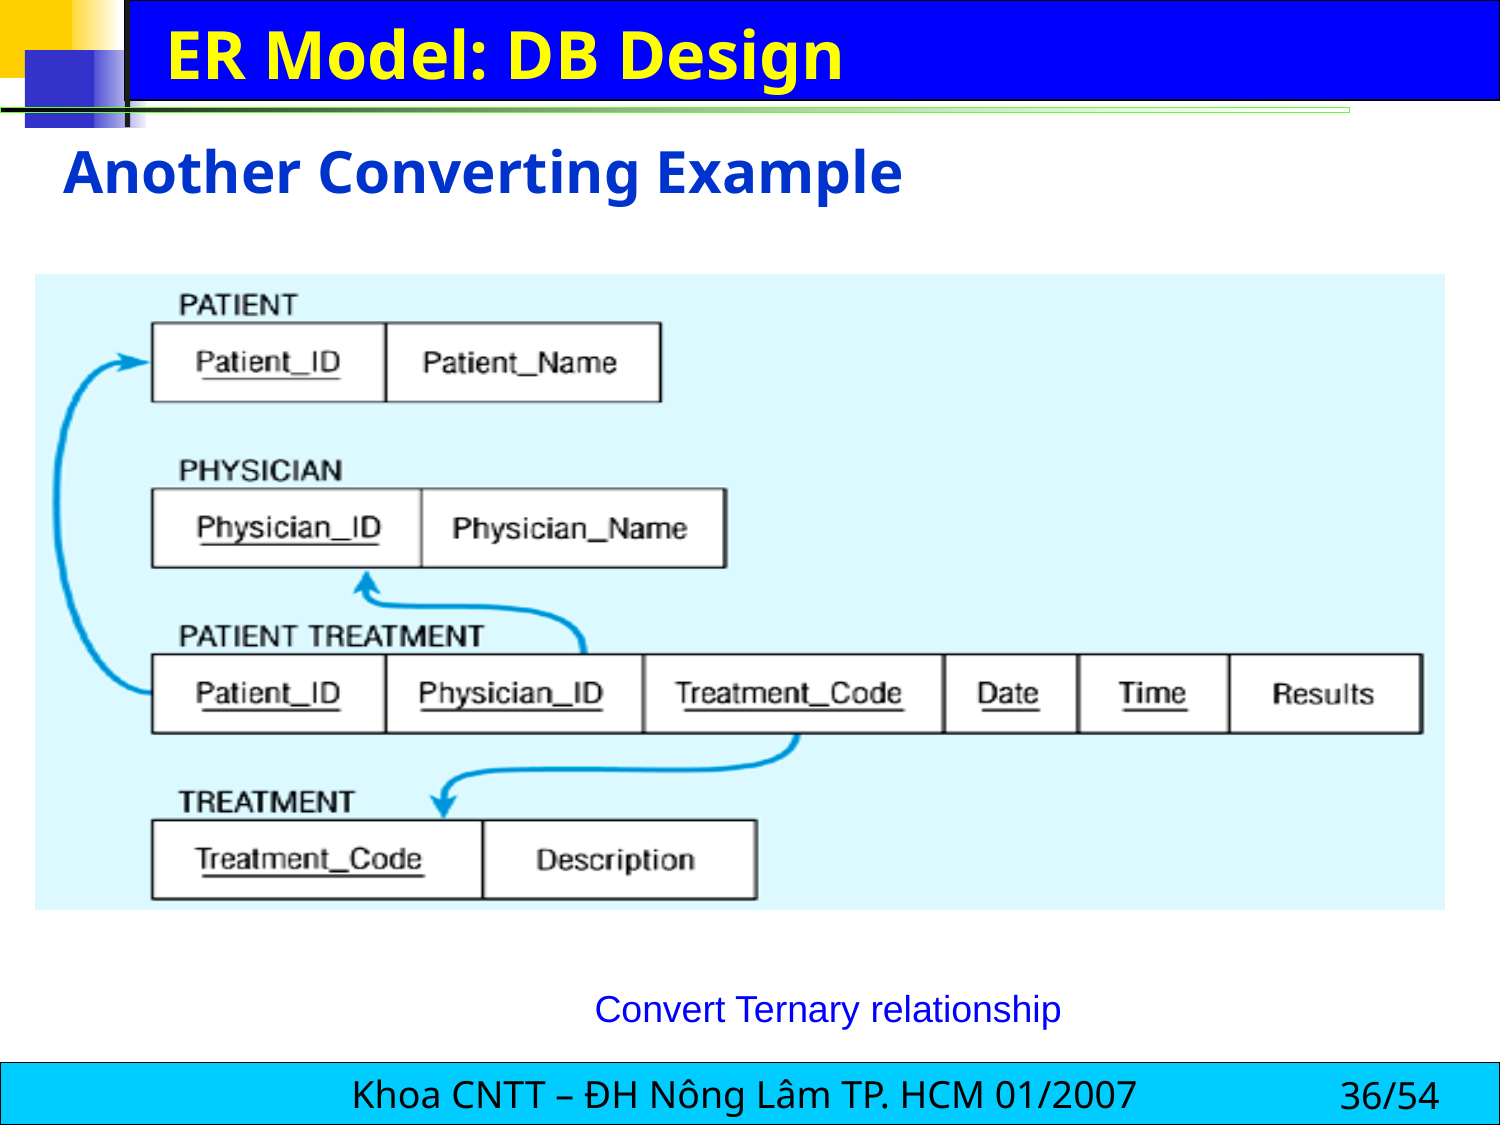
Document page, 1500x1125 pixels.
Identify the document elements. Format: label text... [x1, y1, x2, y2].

picture [34, 274, 1445, 910]
title ER Model: DB Design [149, 10, 1426, 101]
text_box Convert Ternary relationship [334, 977, 1322, 1038]
text_box Another Converting Example [48, 128, 919, 214]
